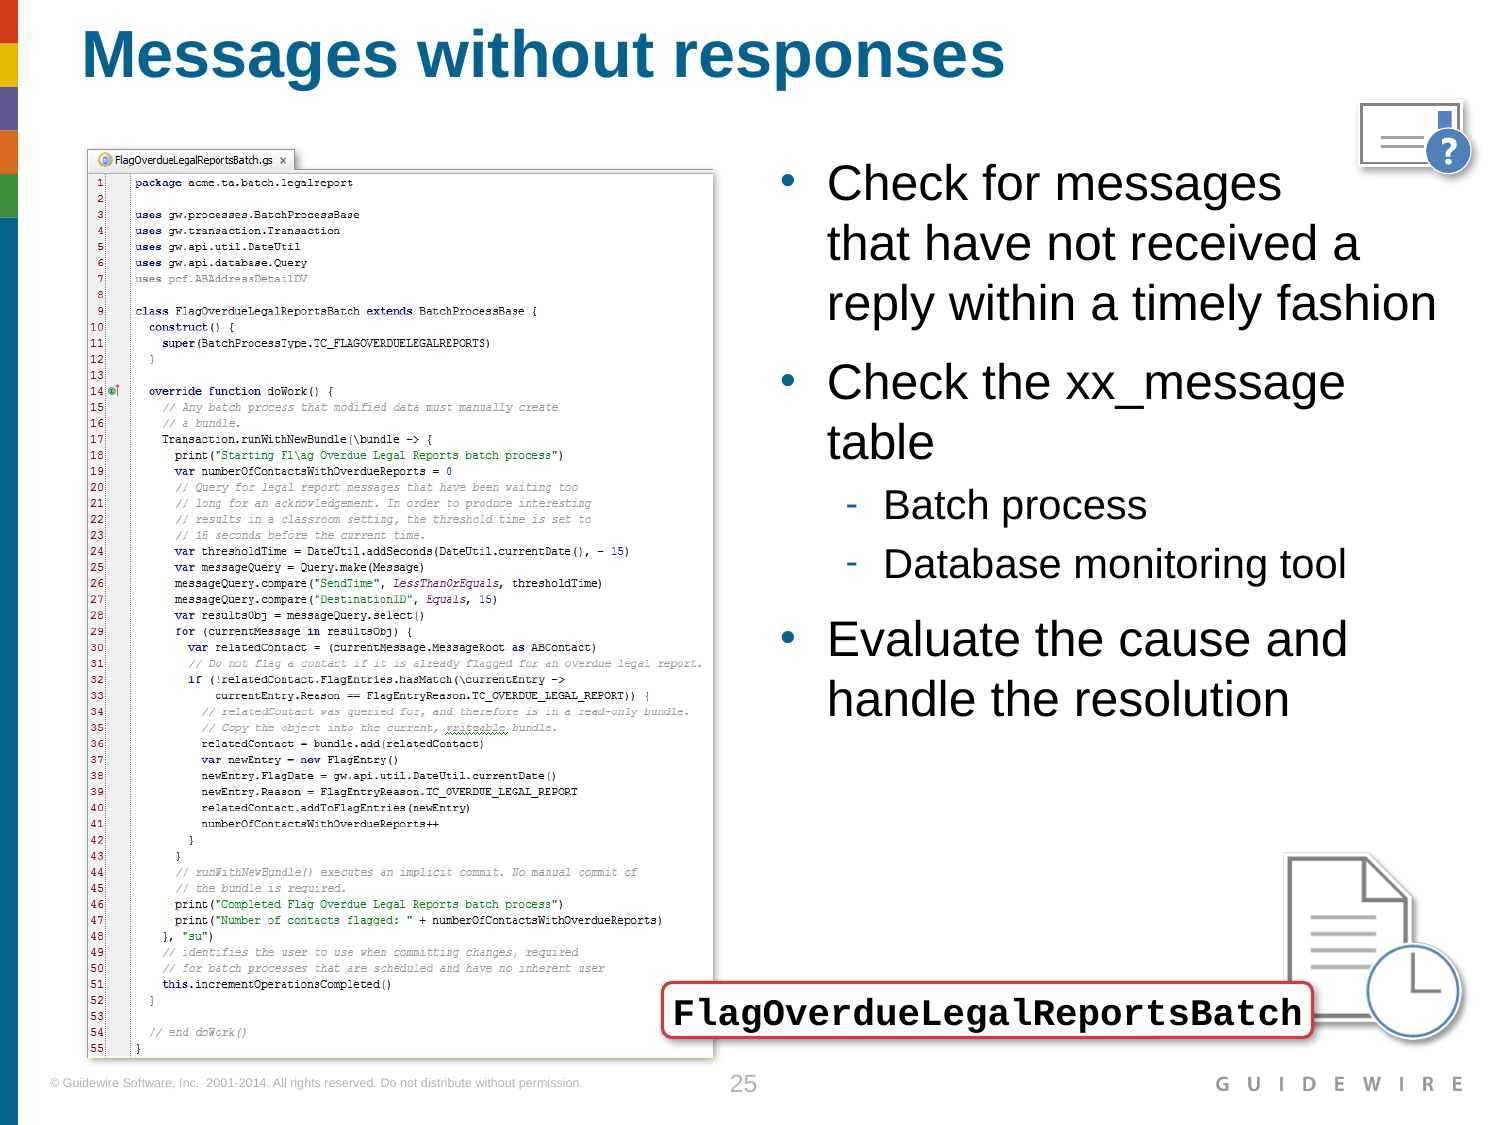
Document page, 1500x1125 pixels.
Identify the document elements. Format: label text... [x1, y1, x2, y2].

picture [87, 149, 713, 1058]
picture [1355, 98, 1474, 176]
picture [1277, 845, 1479, 1056]
text_box FlagOverdueLegalReportsBatch [721, 982, 1268, 1038]
list Check for messages that have not received a reply within a timely fashion Check the xx_message table Batch process Database monitoring tool Evaluate the cause and handle the resolution [779, 149, 1450, 980]
picture [1215, 1073, 1480, 1096]
title Messages without responses [81, 19, 1446, 142]
